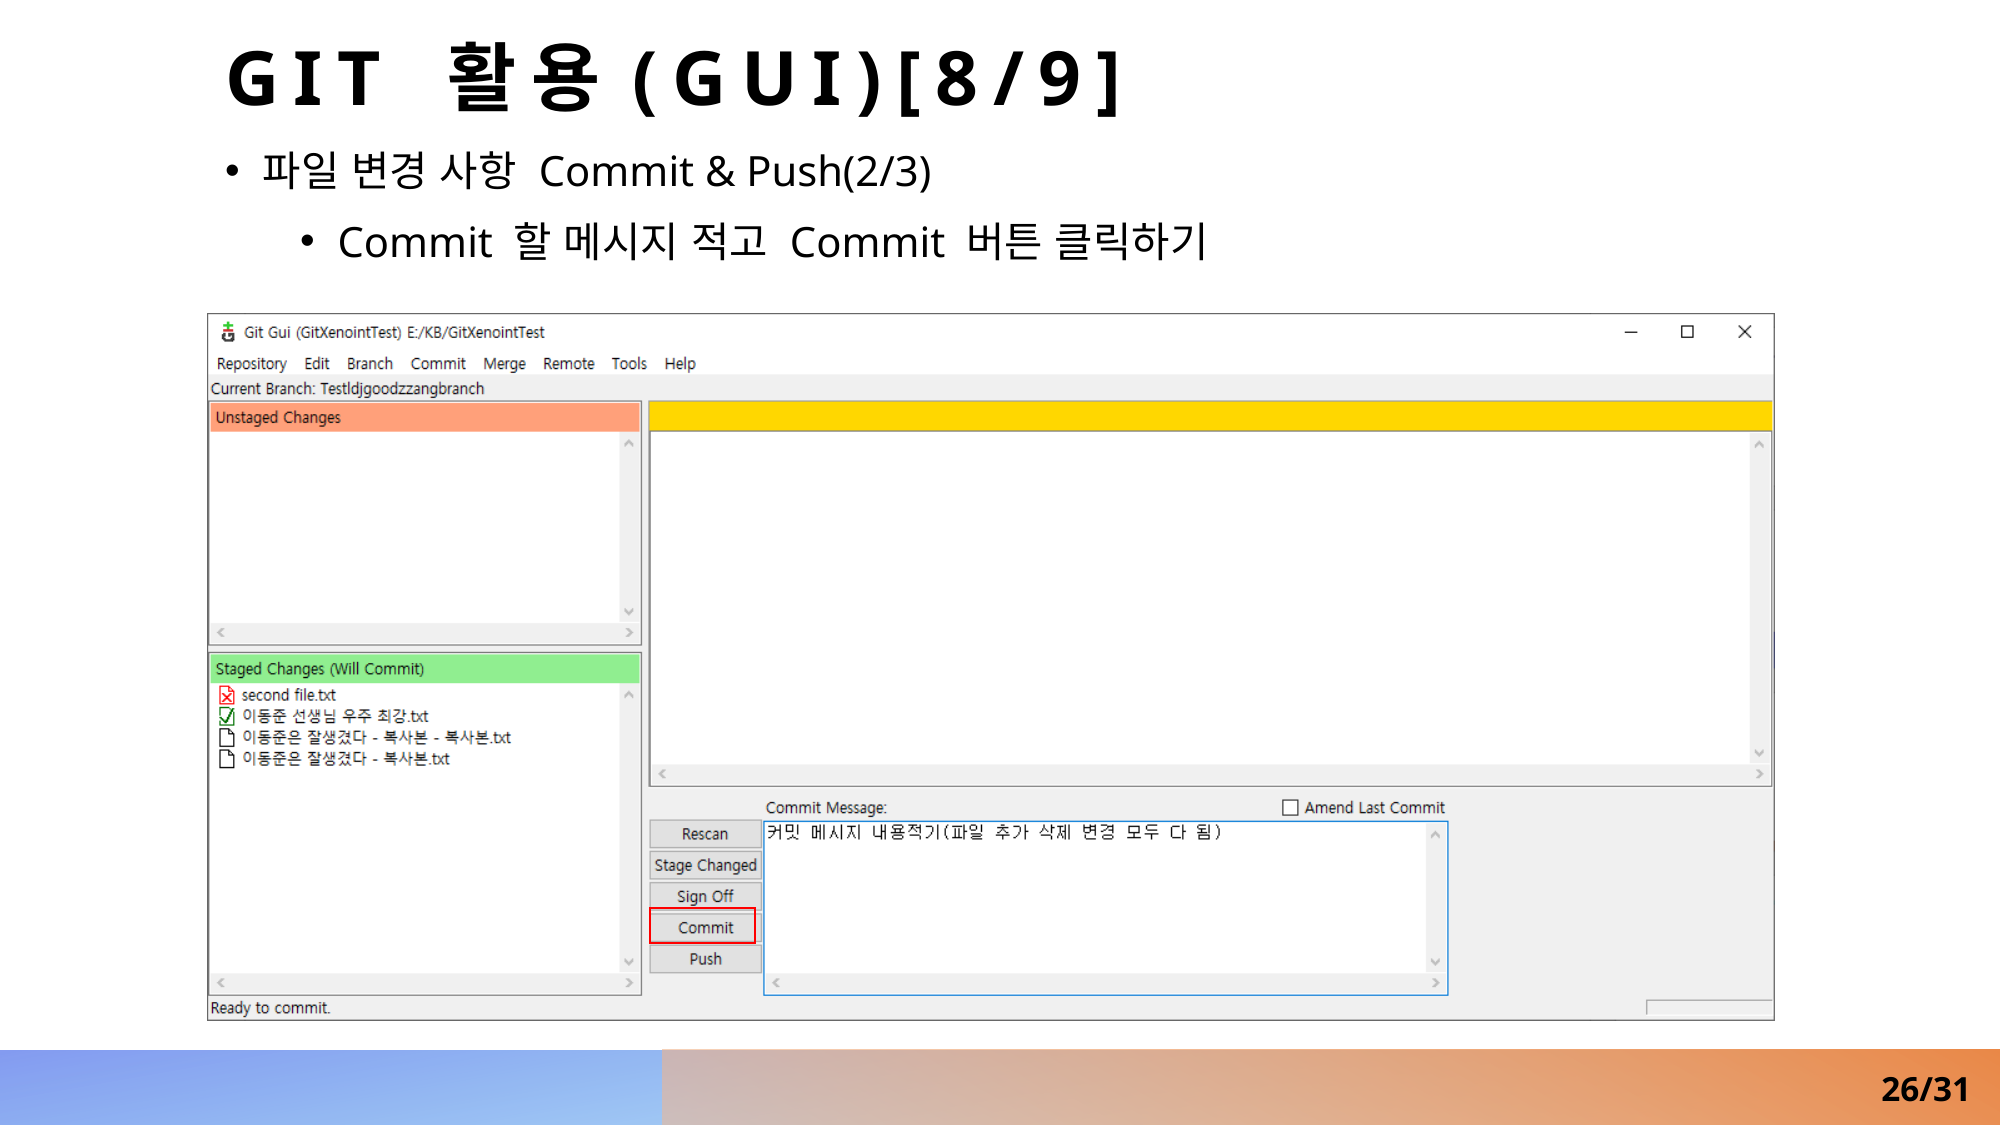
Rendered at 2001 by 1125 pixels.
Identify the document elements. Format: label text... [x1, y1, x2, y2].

title Git 활용(GUI)[8/9] [225, 0, 1905, 121]
picture [207, 313, 1775, 1021]
list 파일 변경 사항 Commit & Push(2/3) Commit 할 메시지 적고 Commit 버튼 클릭하기 [225, 135, 1905, 784]
slide_number 26/31 [1783, 1051, 1987, 1125]
